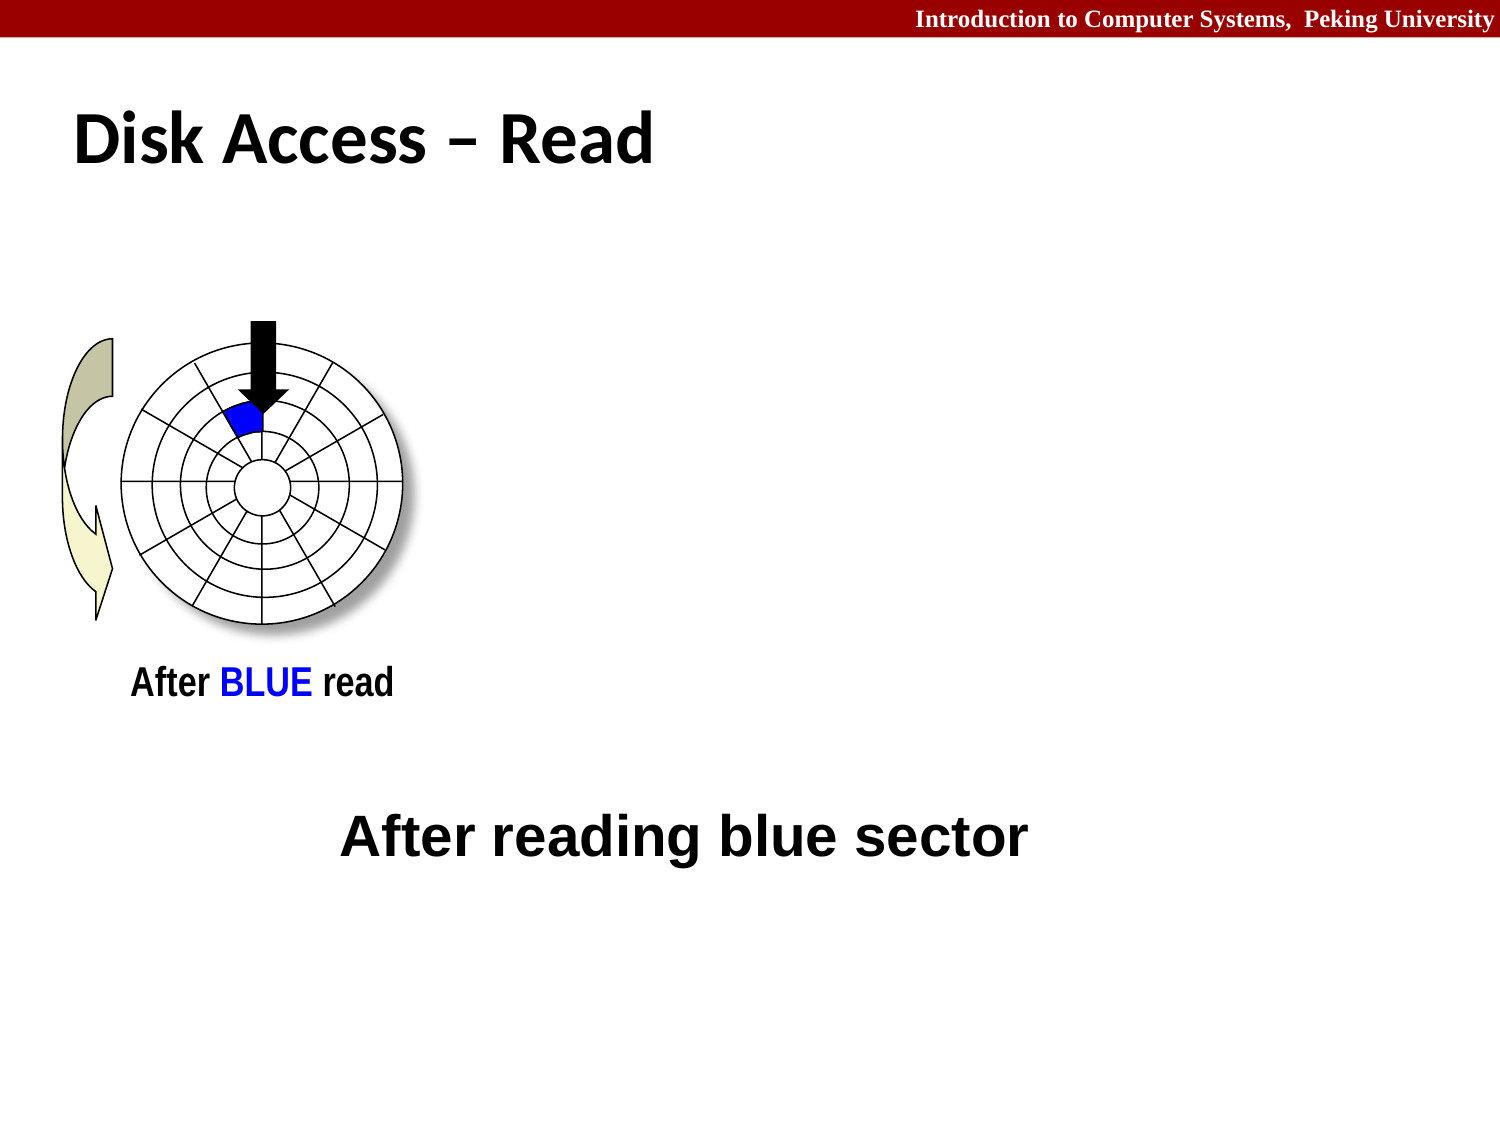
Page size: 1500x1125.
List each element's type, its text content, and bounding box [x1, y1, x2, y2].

text_box After BLUE read [87, 647, 438, 713]
text_box After reading blue sector [324, 737, 1213, 875]
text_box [120, 342, 405, 626]
title Disk Access – Read [58, 71, 1305, 197]
text_box [251, 321, 276, 341]
text_box [62, 338, 113, 621]
